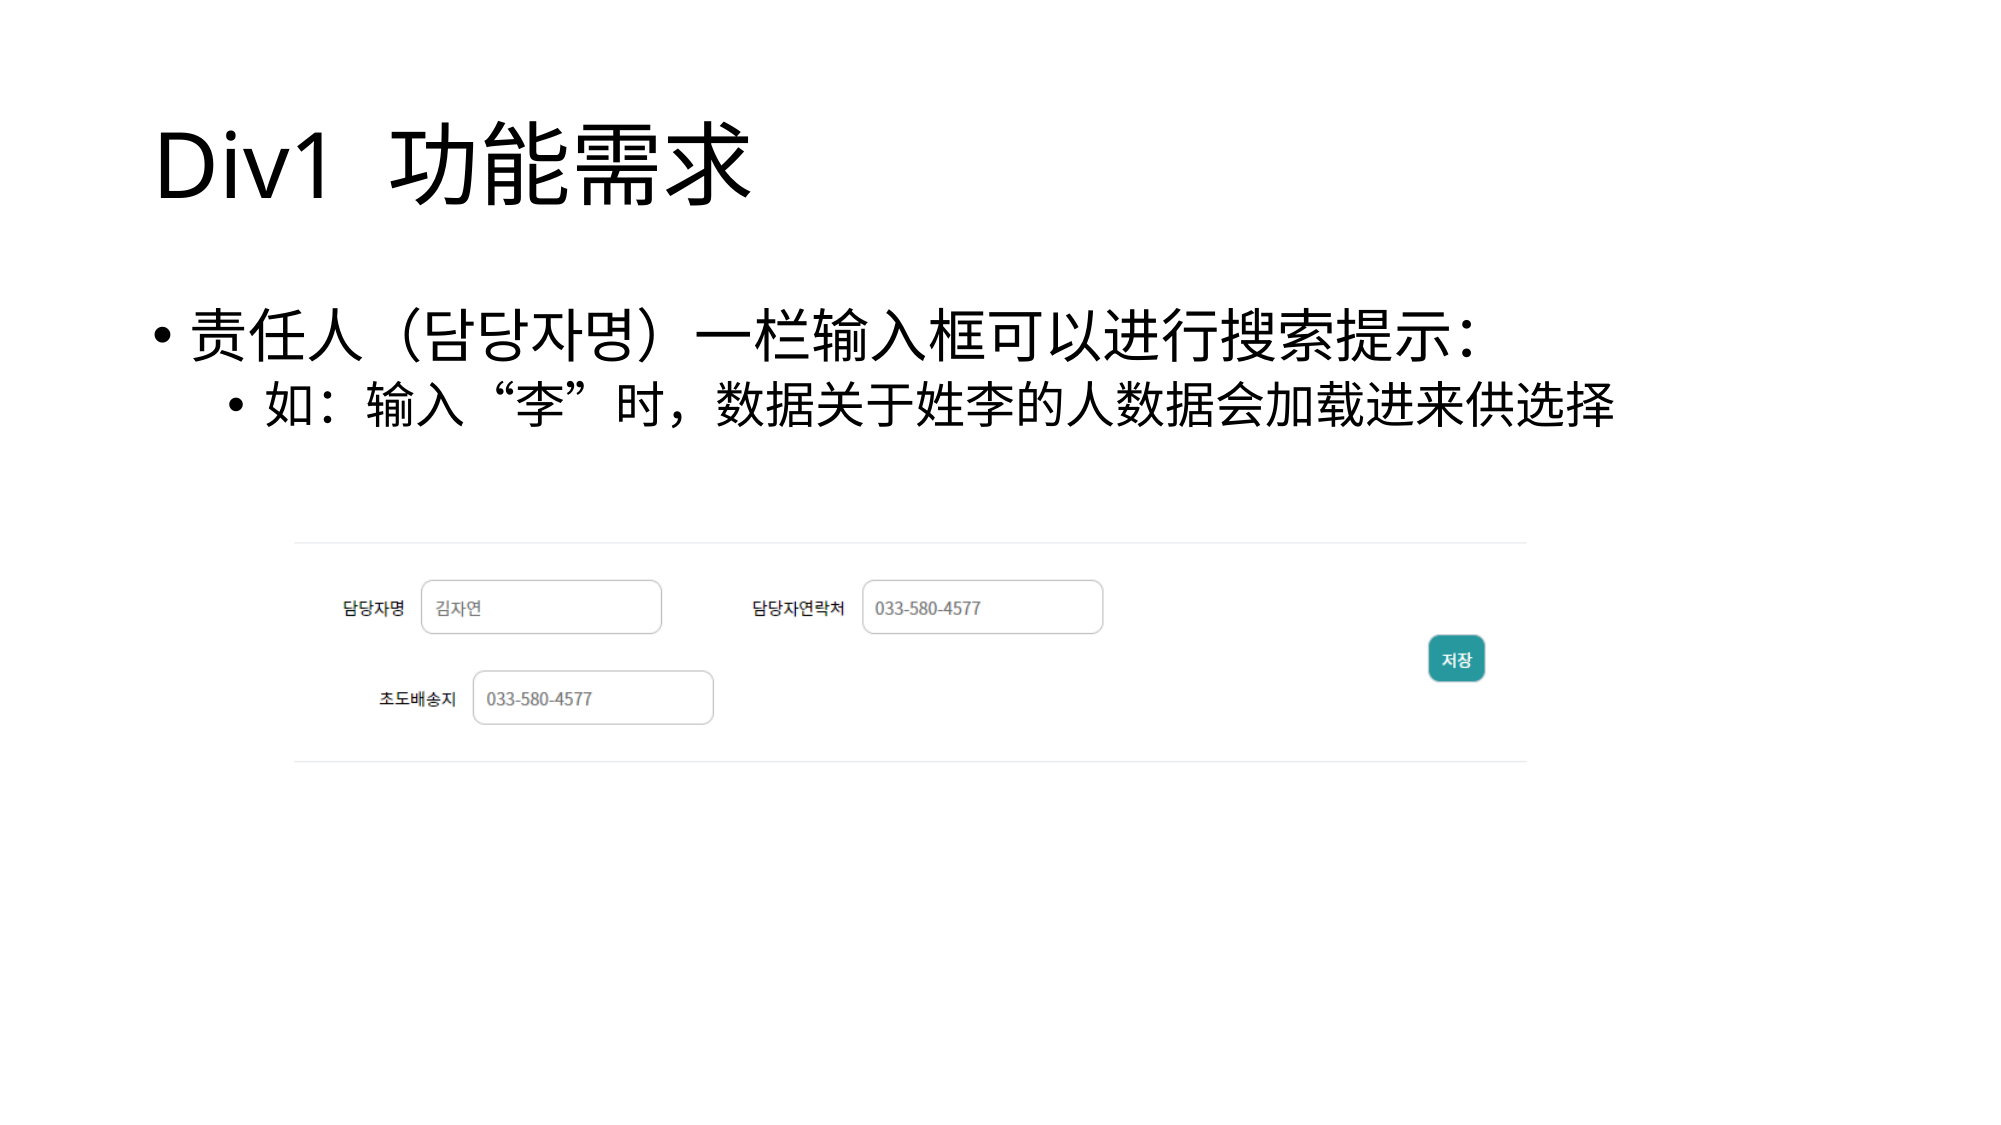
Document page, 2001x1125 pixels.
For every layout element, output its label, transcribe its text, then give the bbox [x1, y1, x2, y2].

list 责任人（담당자명）一栏输入框可以进行搜索提示： 如：输入“李”时，数据关于姓李的人数据会加载进来供选择 [137, 299, 1863, 1014]
picture [292, 540, 1557, 772]
title Div1 功能需求 [137, 59, 1863, 278]
